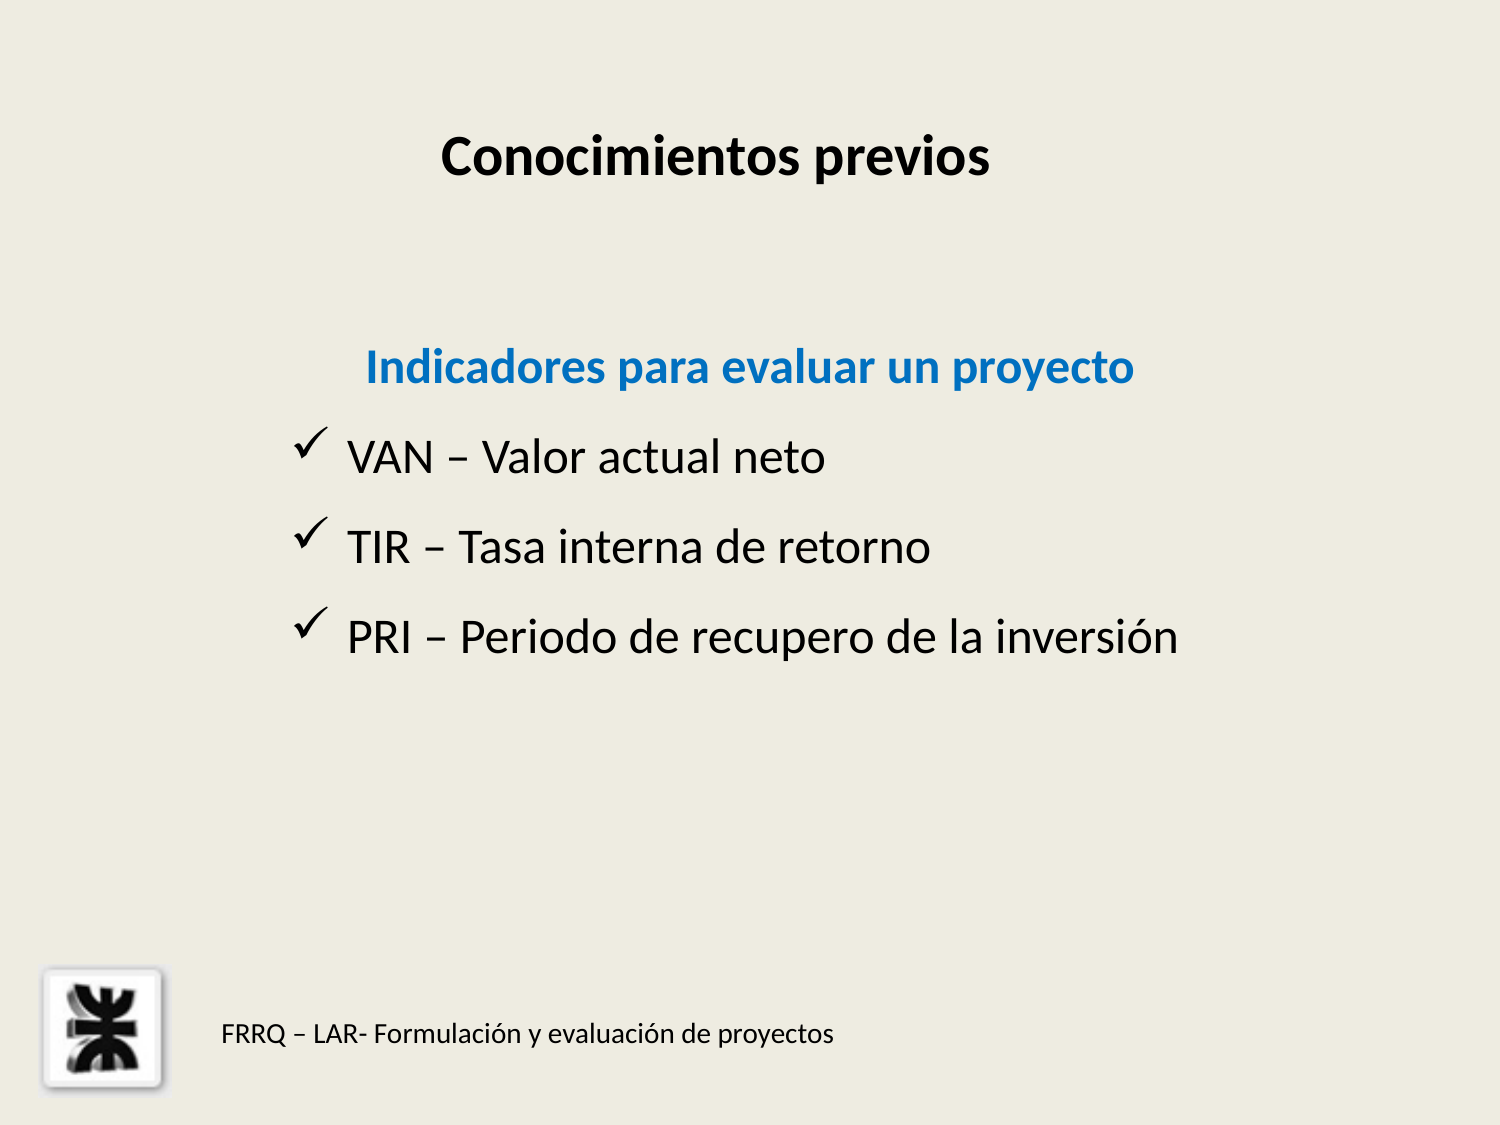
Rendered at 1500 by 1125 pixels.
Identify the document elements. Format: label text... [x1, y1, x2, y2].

text_box Conocimientos previos [361, 109, 1071, 195]
text_box FRRQ – LAR- Formulación y evaluación de proyectos [206, 1006, 1069, 1057]
picture [37, 963, 172, 1098]
text_box Indicadores para evaluar un proyecto VAN – Valor actual neto TIR – Tasa interna de retorno PRI – Periodo de recupero de la inversión [201, 296, 1300, 671]
